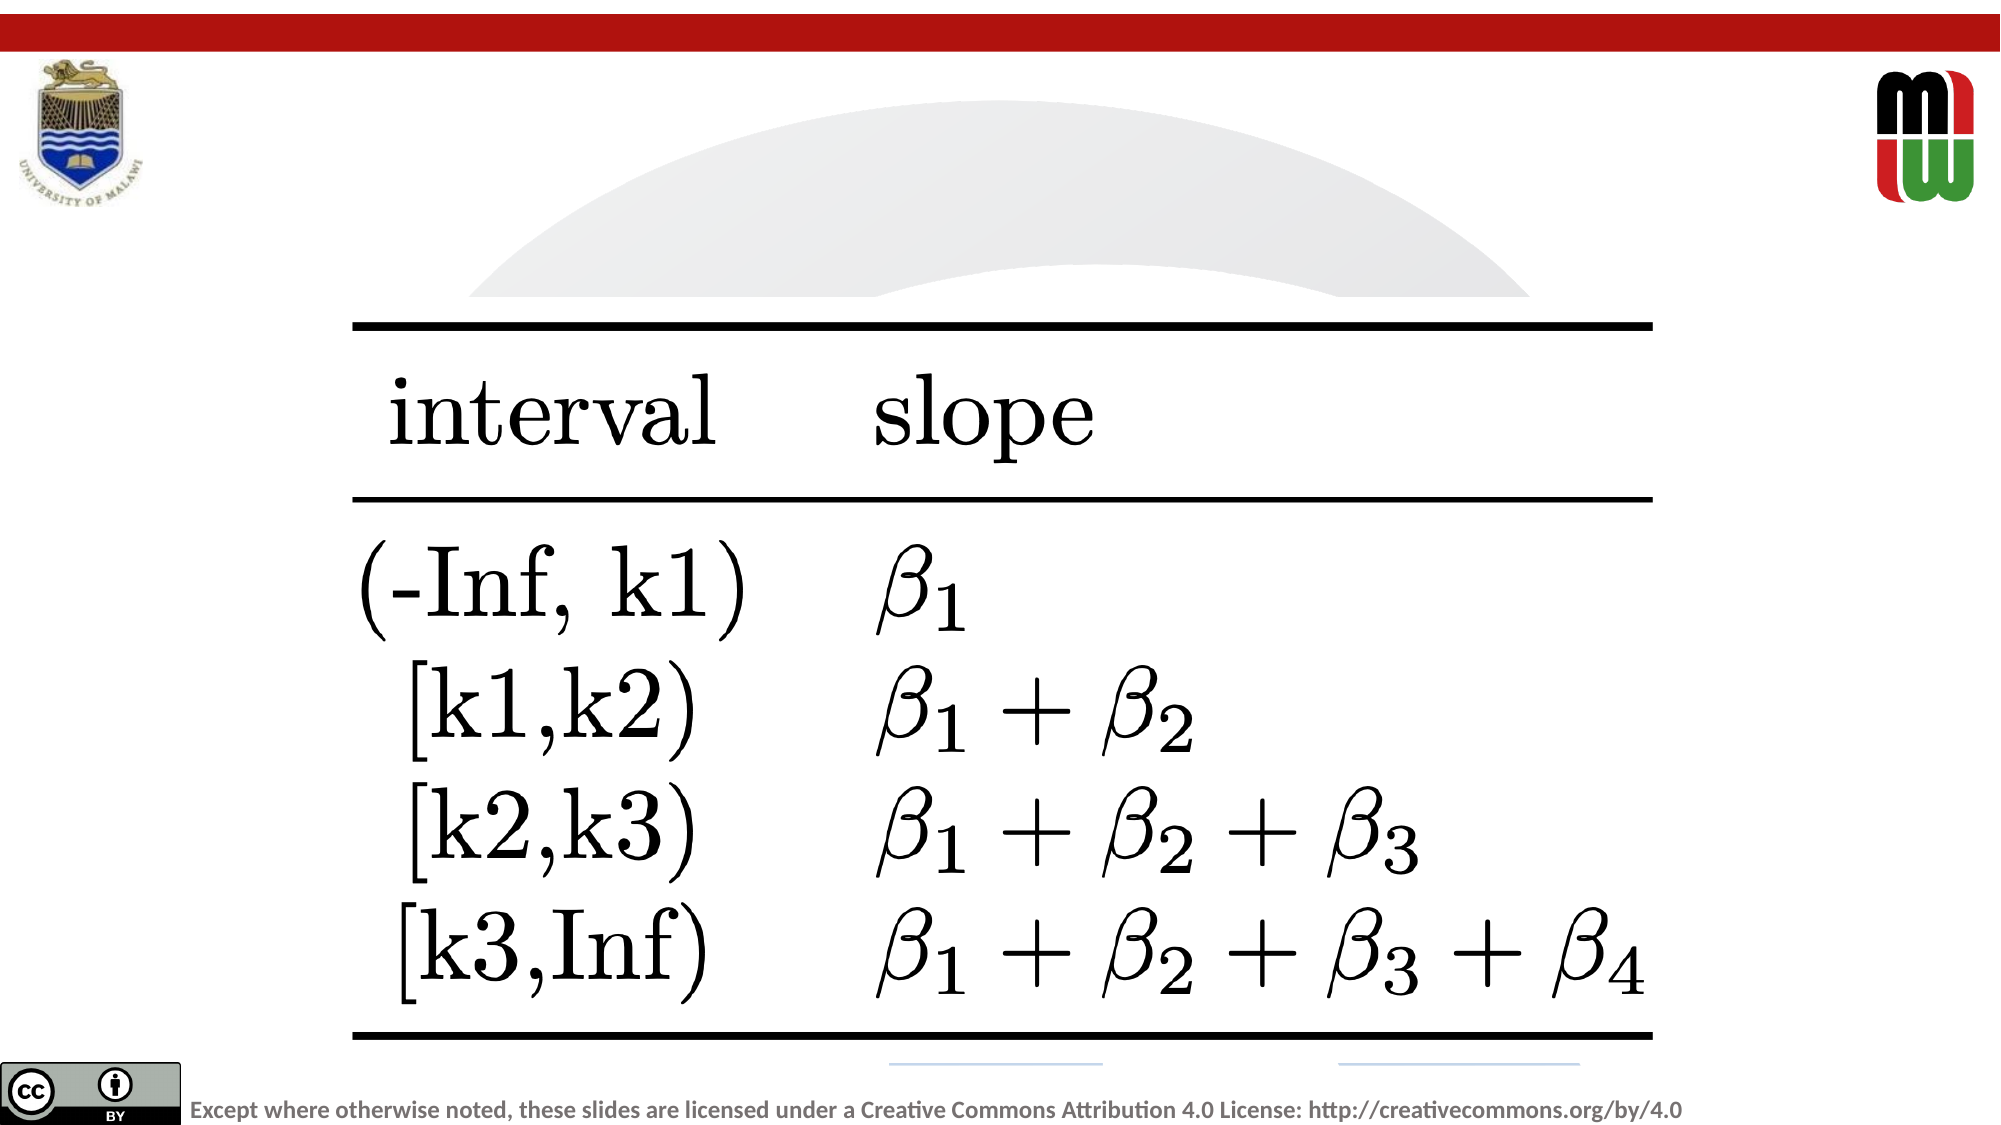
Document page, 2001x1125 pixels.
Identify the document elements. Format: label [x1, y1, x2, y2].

picture [0, 1062, 181, 1125]
picture [337, 297, 1665, 1063]
picture [19, 59, 143, 207]
